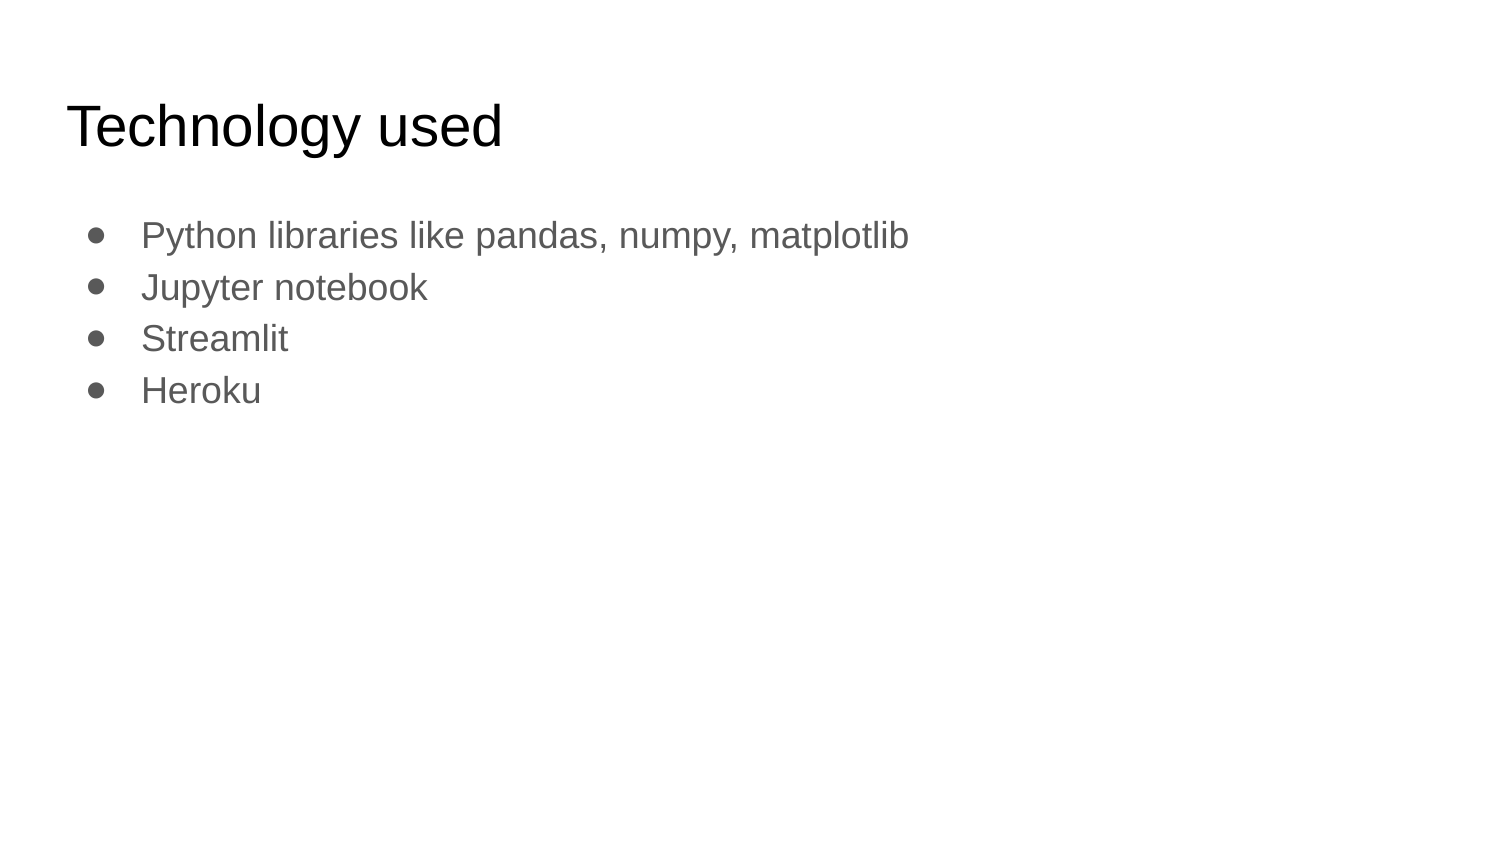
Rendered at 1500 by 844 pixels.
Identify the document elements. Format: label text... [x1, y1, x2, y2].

title Technology used [51, 72, 1449, 167]
list Python libraries like pandas, numpy, matplotlib Jupyter notebook Streamlit Heroku [51, 189, 1449, 750]
